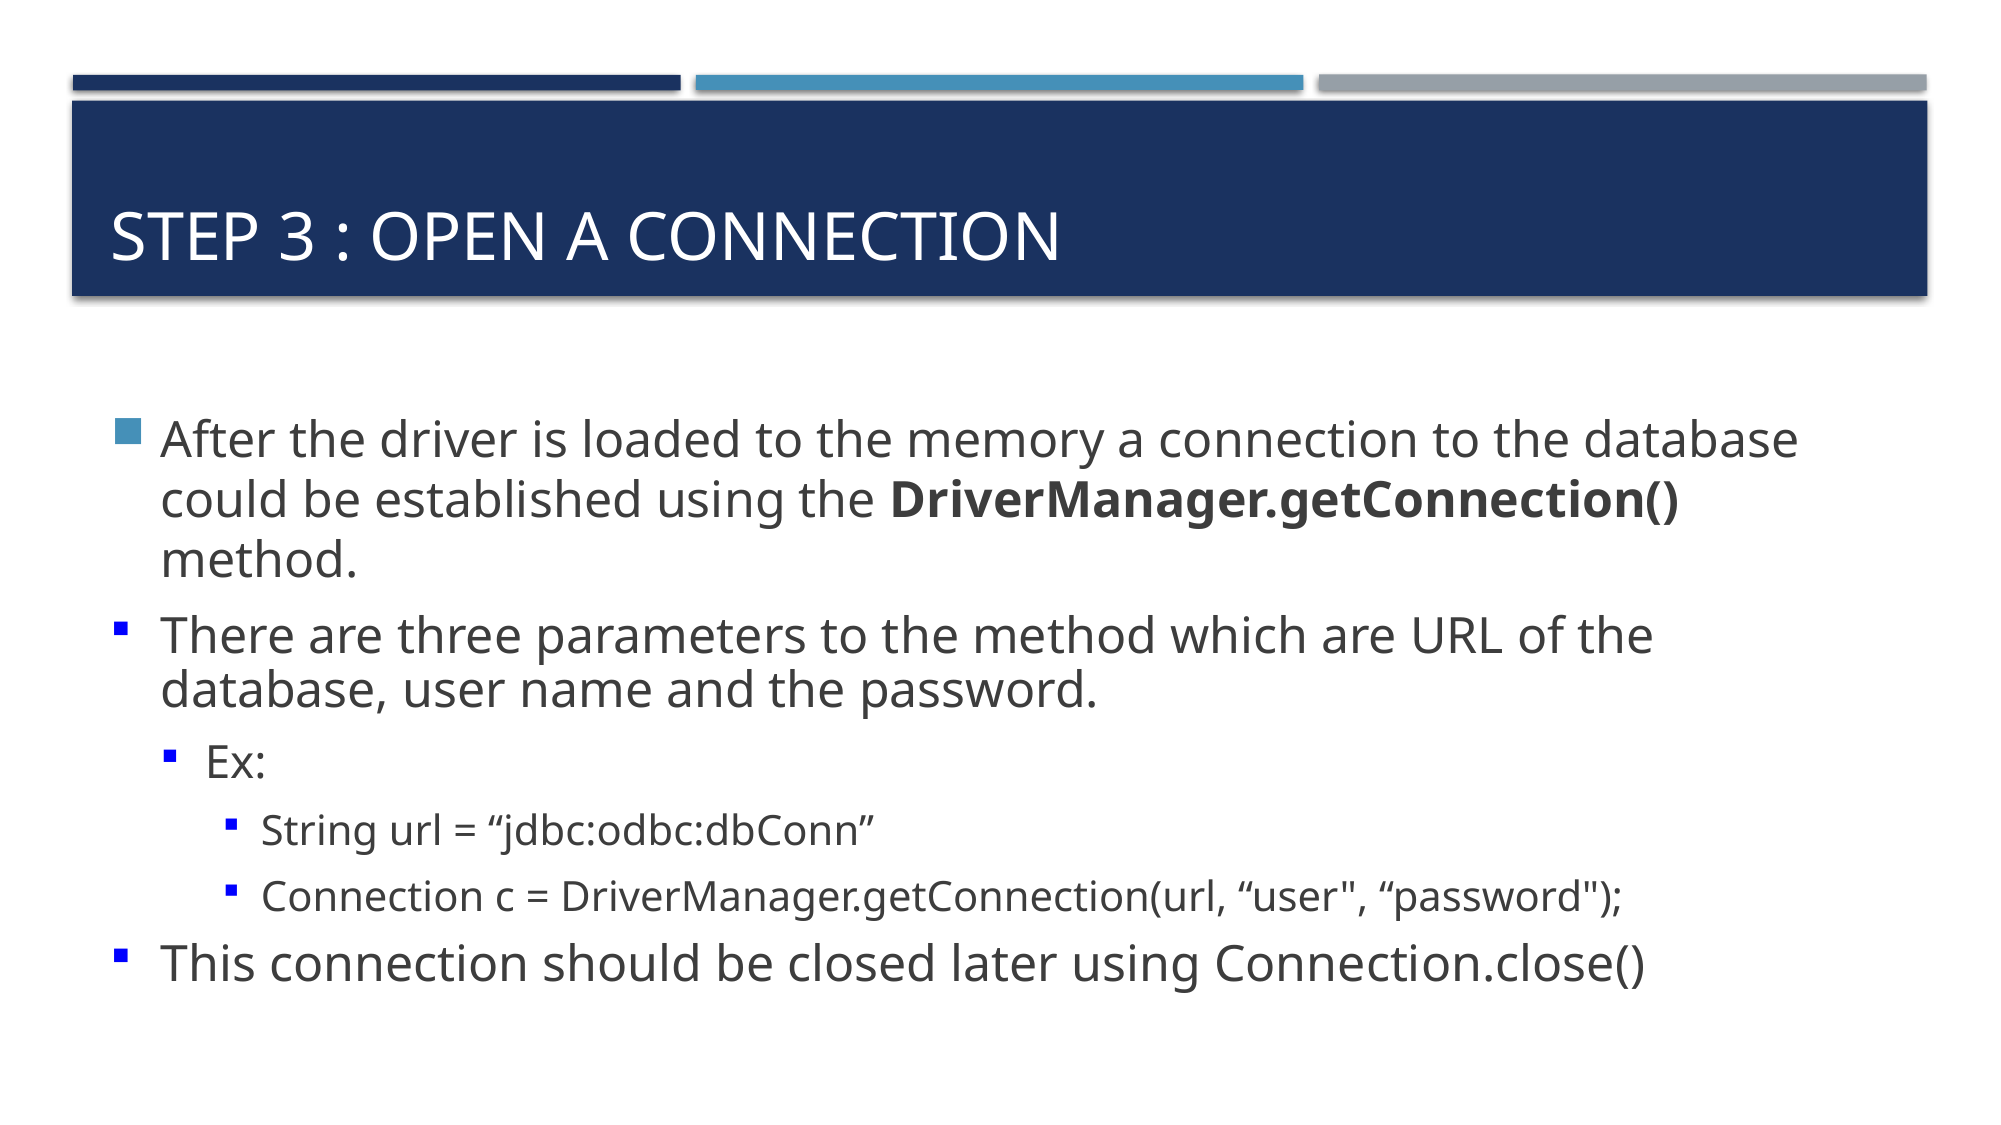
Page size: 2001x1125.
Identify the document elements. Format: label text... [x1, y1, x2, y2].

list After the driver is loaded to the memory a connection to the database could be established using the DriverManager.getConnection() method. There are three parameters to the method which are URL of the database, user name and the password. Ex: String url = “jdbc:odbc:dbConn” Connection c = DriverManager.getConnection(url, “user", “password"); This connection should be closed later using Connection.close() [95, 399, 1905, 1004]
title Step 3 : open a connection [95, 115, 1905, 282]
